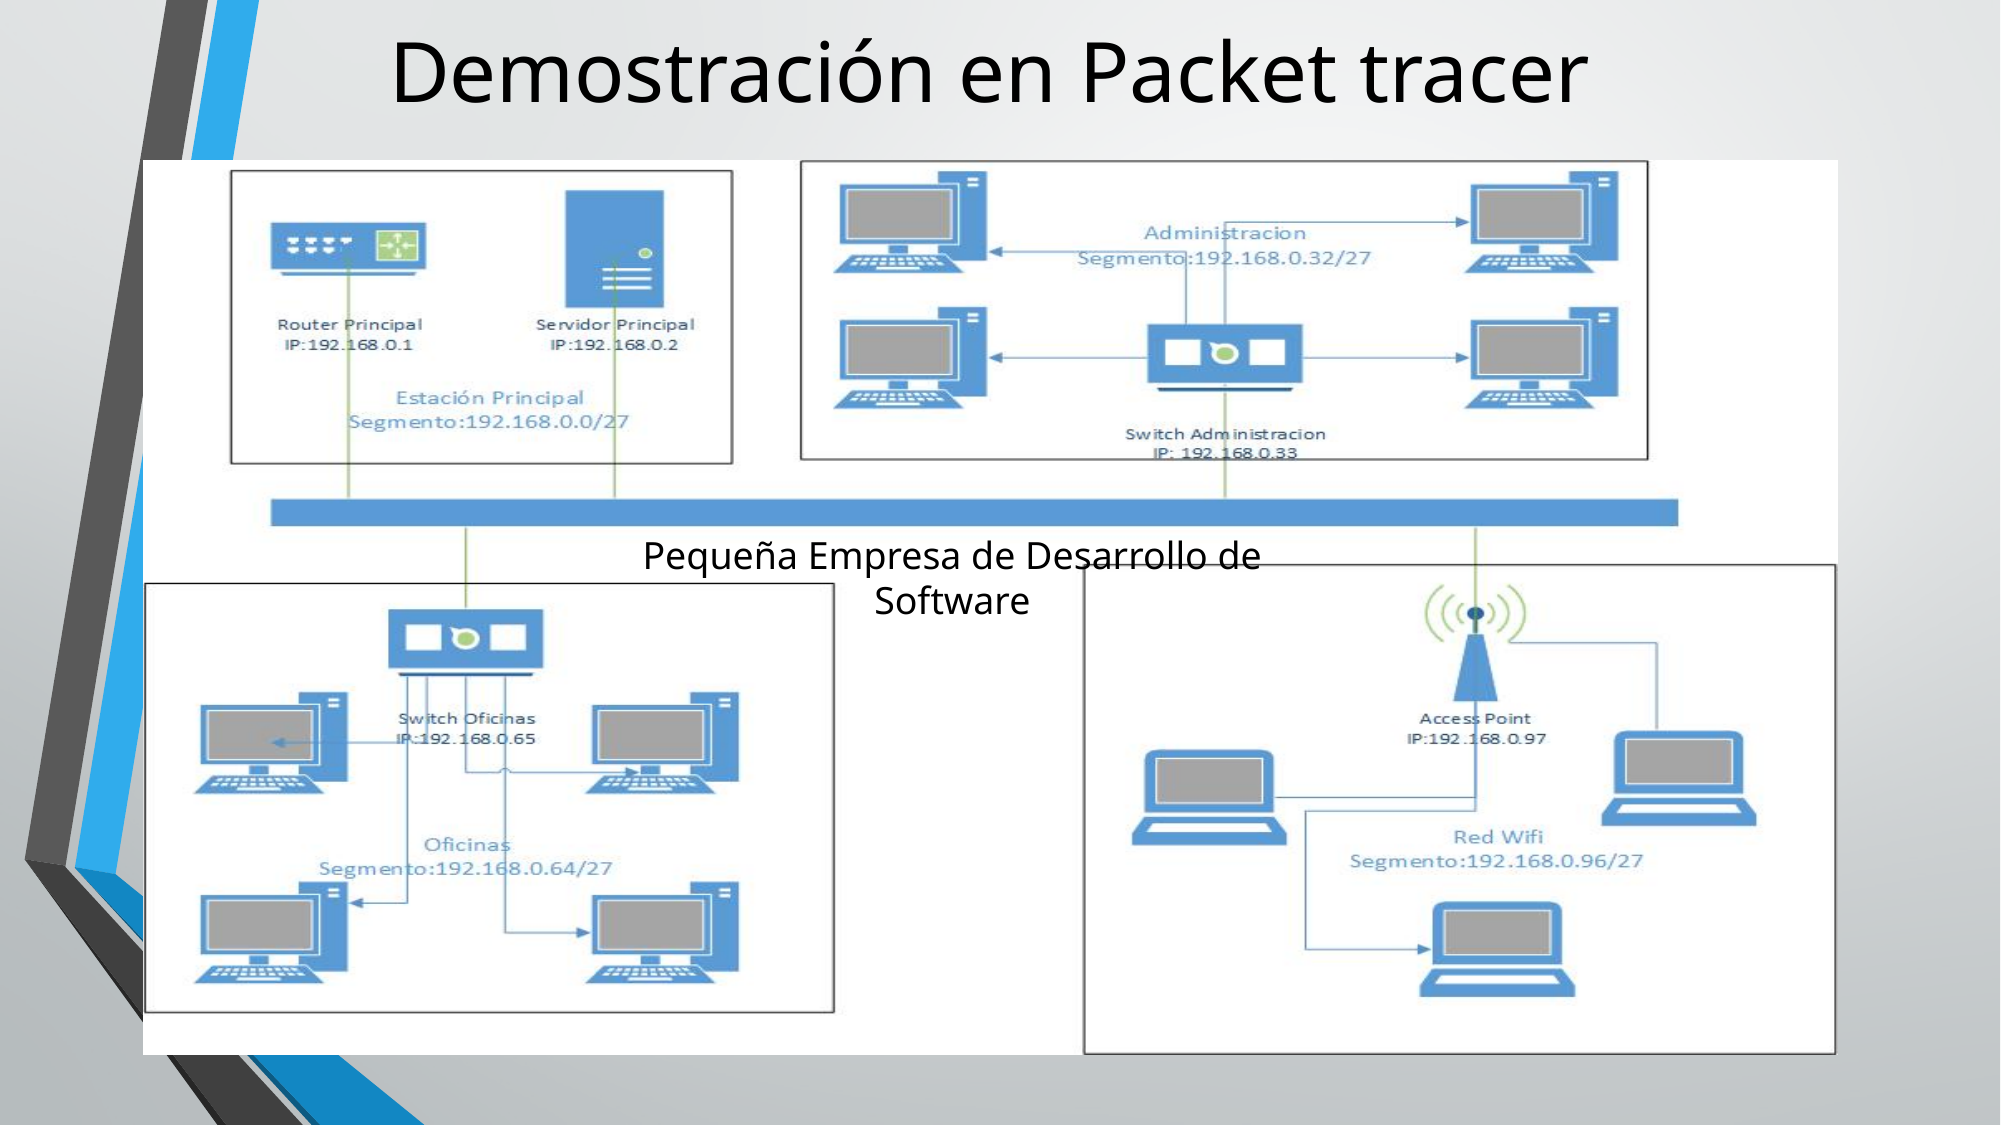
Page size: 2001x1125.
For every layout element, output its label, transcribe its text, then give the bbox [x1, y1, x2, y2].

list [142, 160, 1838, 1056]
title Demostración en Packet tracer [168, 0, 1812, 140]
